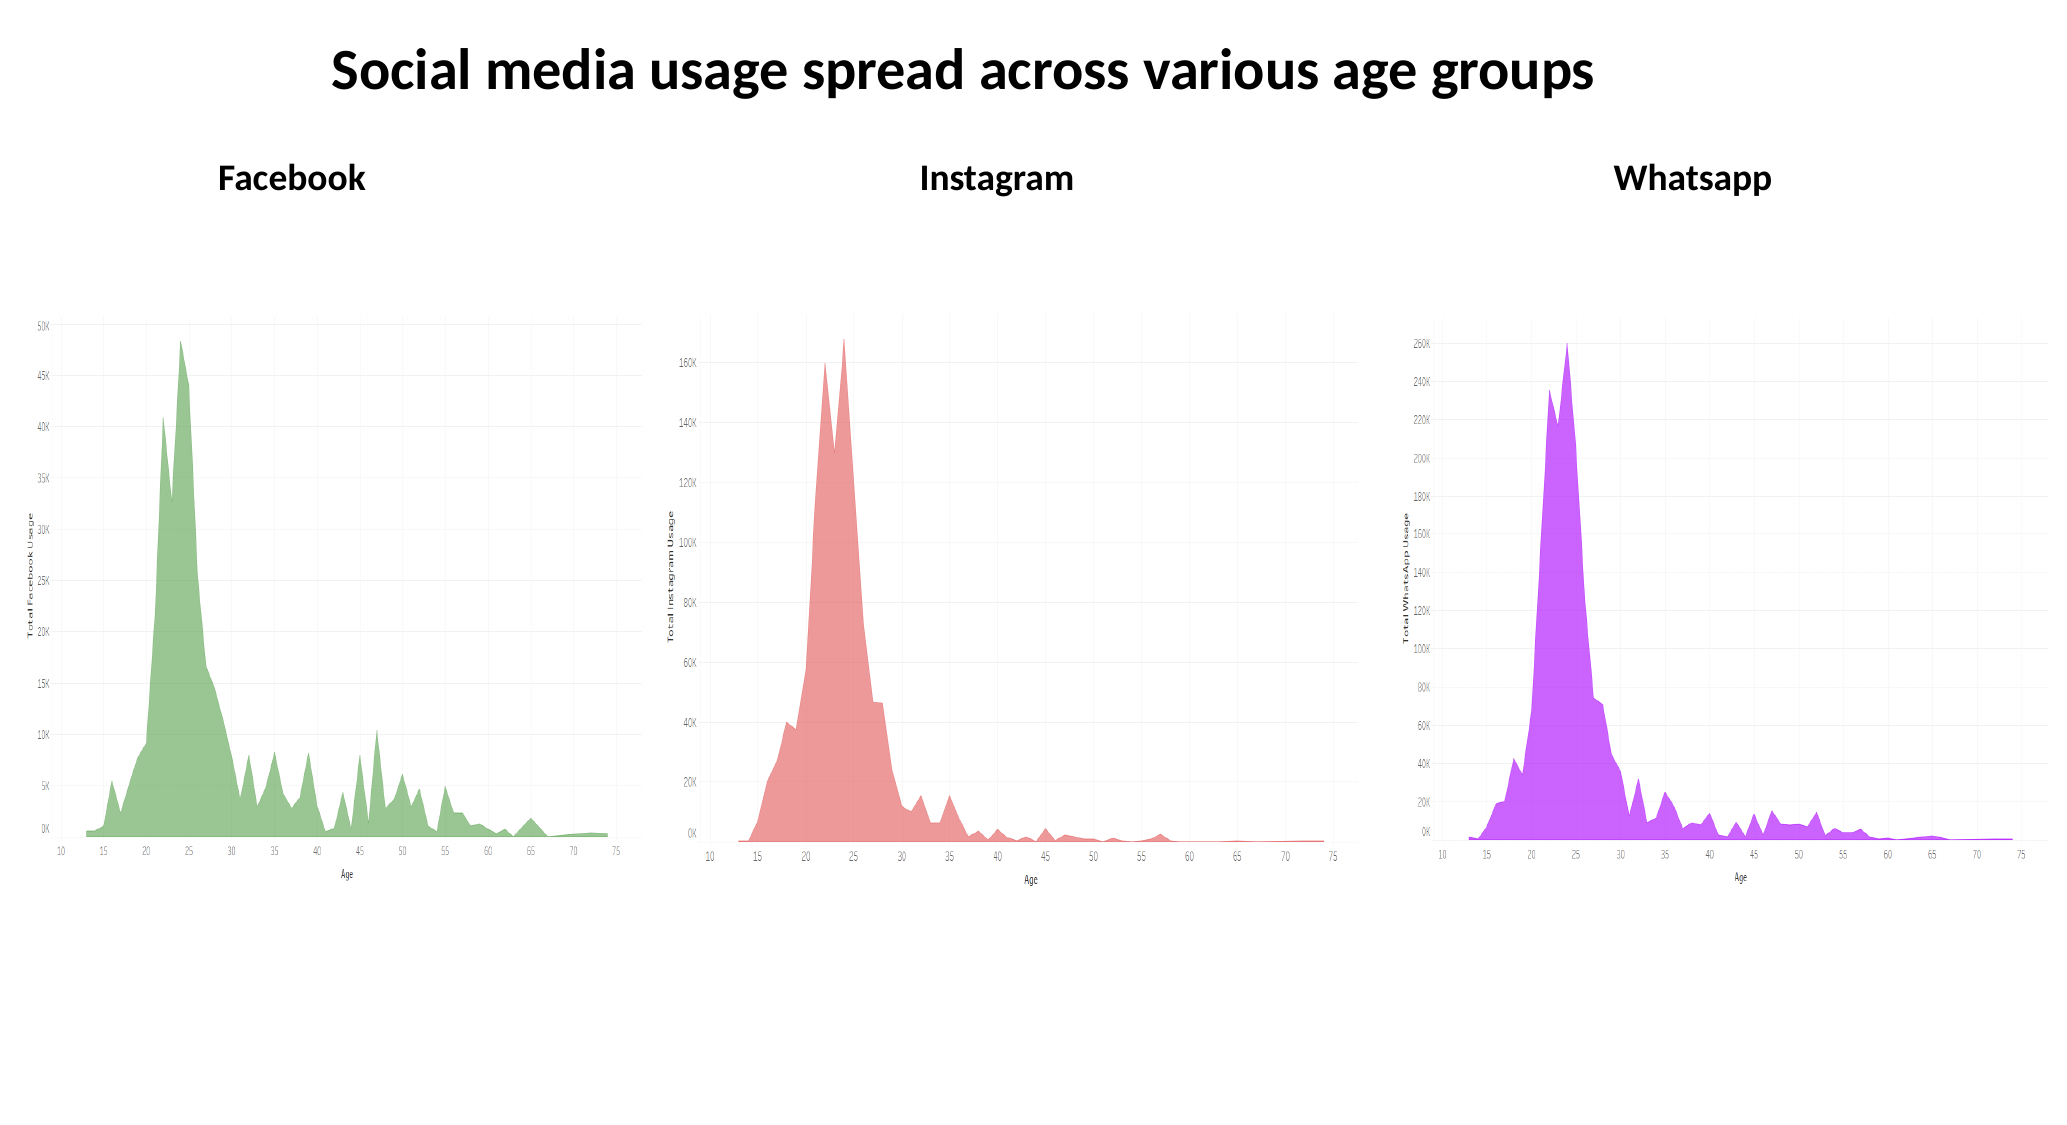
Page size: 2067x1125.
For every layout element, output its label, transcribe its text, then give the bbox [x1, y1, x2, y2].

text_box Facebook [203, 145, 669, 205]
text_box Whatsapp [1598, 145, 2065, 205]
text_box Social media usage spread across various age groups [316, 24, 1680, 109]
picture [661, 309, 1358, 894]
picture [19, 309, 645, 894]
picture [1396, 309, 2048, 894]
text_box Instagram [904, 145, 1371, 205]
